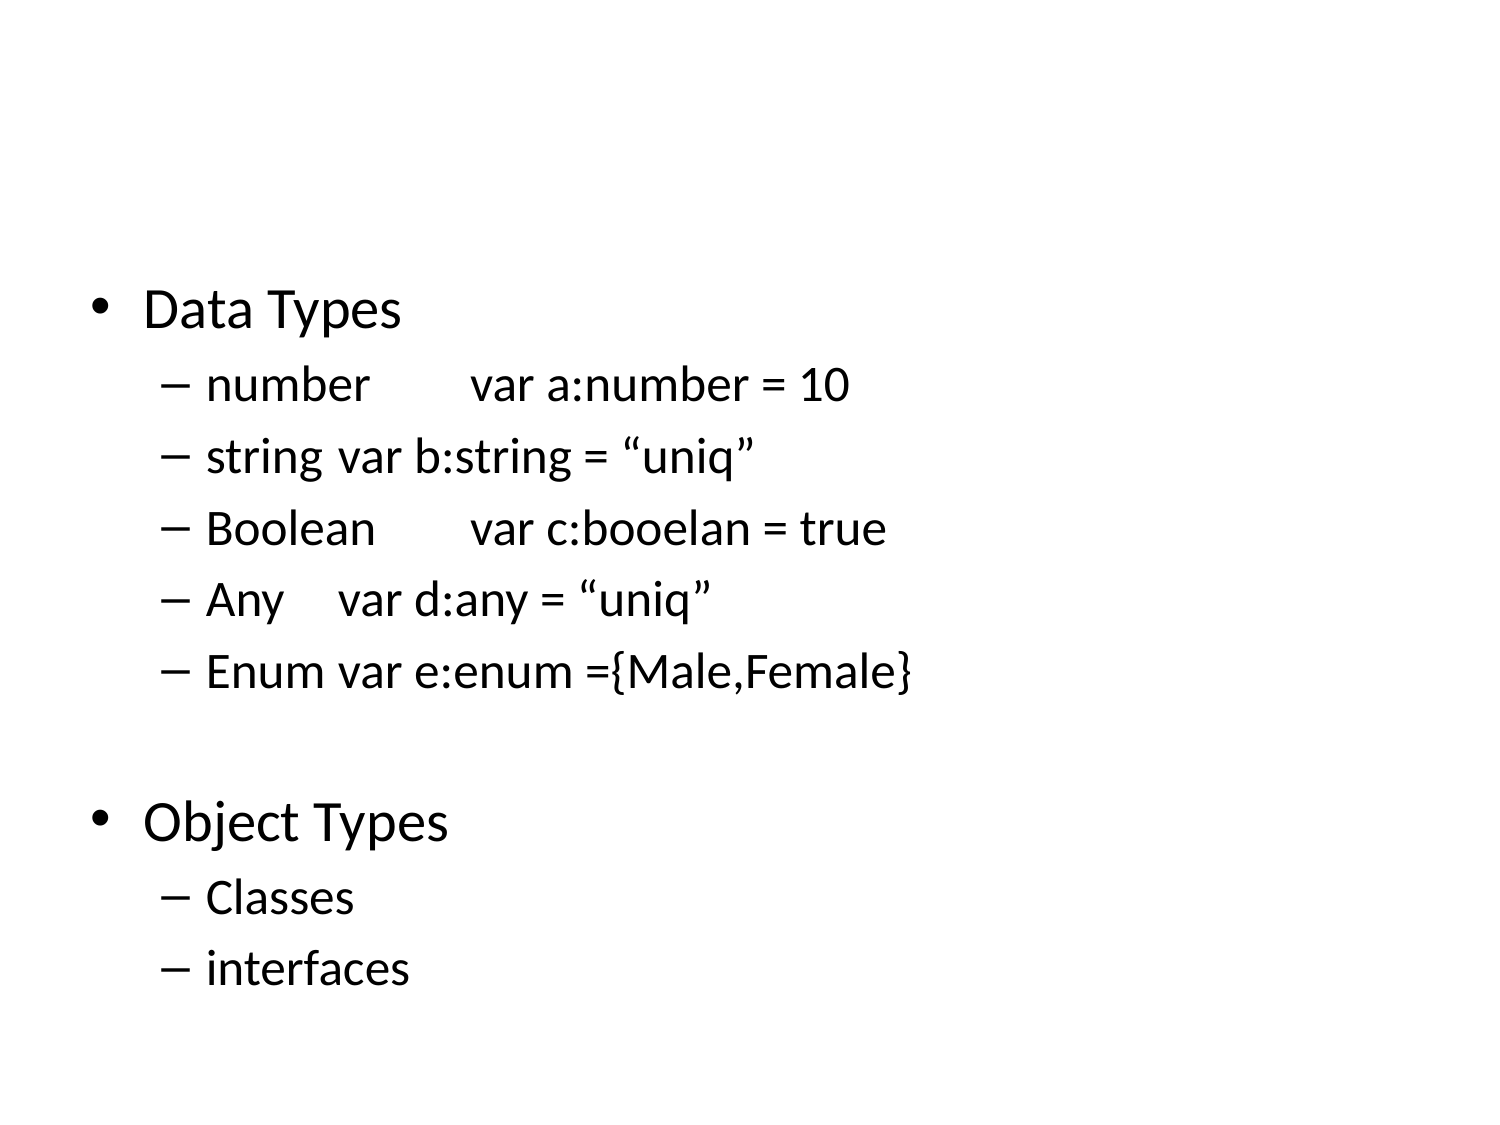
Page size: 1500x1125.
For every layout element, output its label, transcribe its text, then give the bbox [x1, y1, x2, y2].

list Data Types number var a:number = 10 string var b:string = “uniq” Boolean var c:booelan = true Any var d:any = “uniq” Enum var e:enum ={Male,Female} Object Types Classes interfaces [75, 262, 1425, 1005]
